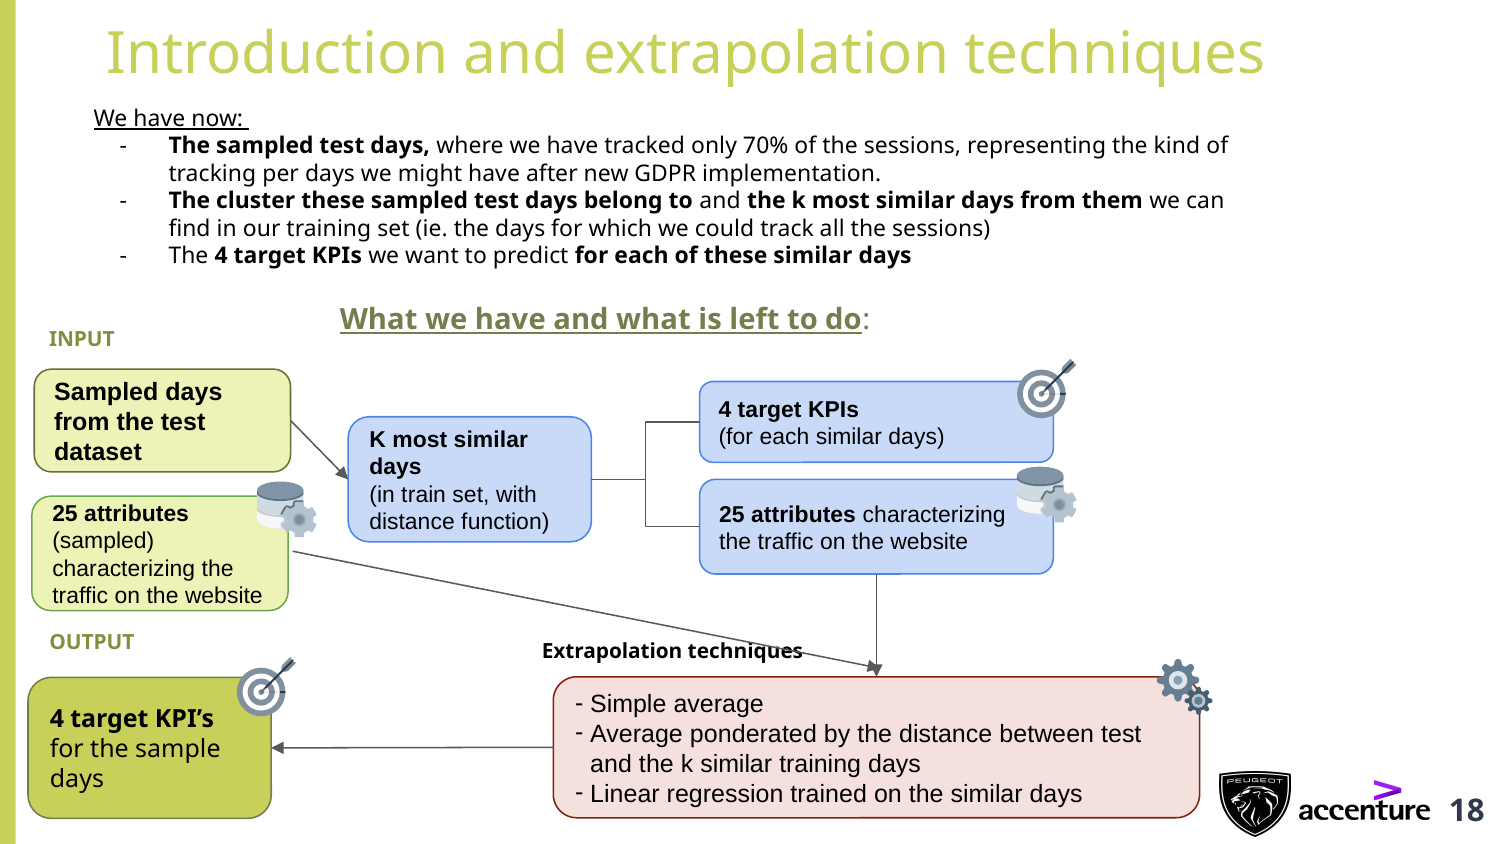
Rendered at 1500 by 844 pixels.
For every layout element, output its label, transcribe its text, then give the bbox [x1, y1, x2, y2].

picture [1219, 771, 1291, 837]
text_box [27, 368, 1200, 819]
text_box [236, 657, 297, 717]
text_box [0, 0, 16, 844]
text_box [256, 481, 317, 538]
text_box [1016, 466, 1077, 523]
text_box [1156, 658, 1213, 715]
slide_number ‹#› [1431, 774, 1500, 834]
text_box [1016, 358, 1077, 419]
text_box What we have and what is left to do: [324, 285, 1015, 351]
text_box We have now: The sampled test days, where we have tracked only 70% of the sessions, representing the kind of tracking per days we might have after new GDPR implementation. The cluster these sampled test days belong to and the k most similar days from them we can find in our training set (ie. the days for which we could track all the sessions) The 4 target KPIs we want to predict for each of these similar days [78, 88, 1262, 284]
text_box Introduction and extrapolation techniques [91, 0, 1399, 100]
text_box INPUT [34, 313, 219, 364]
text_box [292, 550, 881, 669]
picture [1297, 776, 1431, 823]
